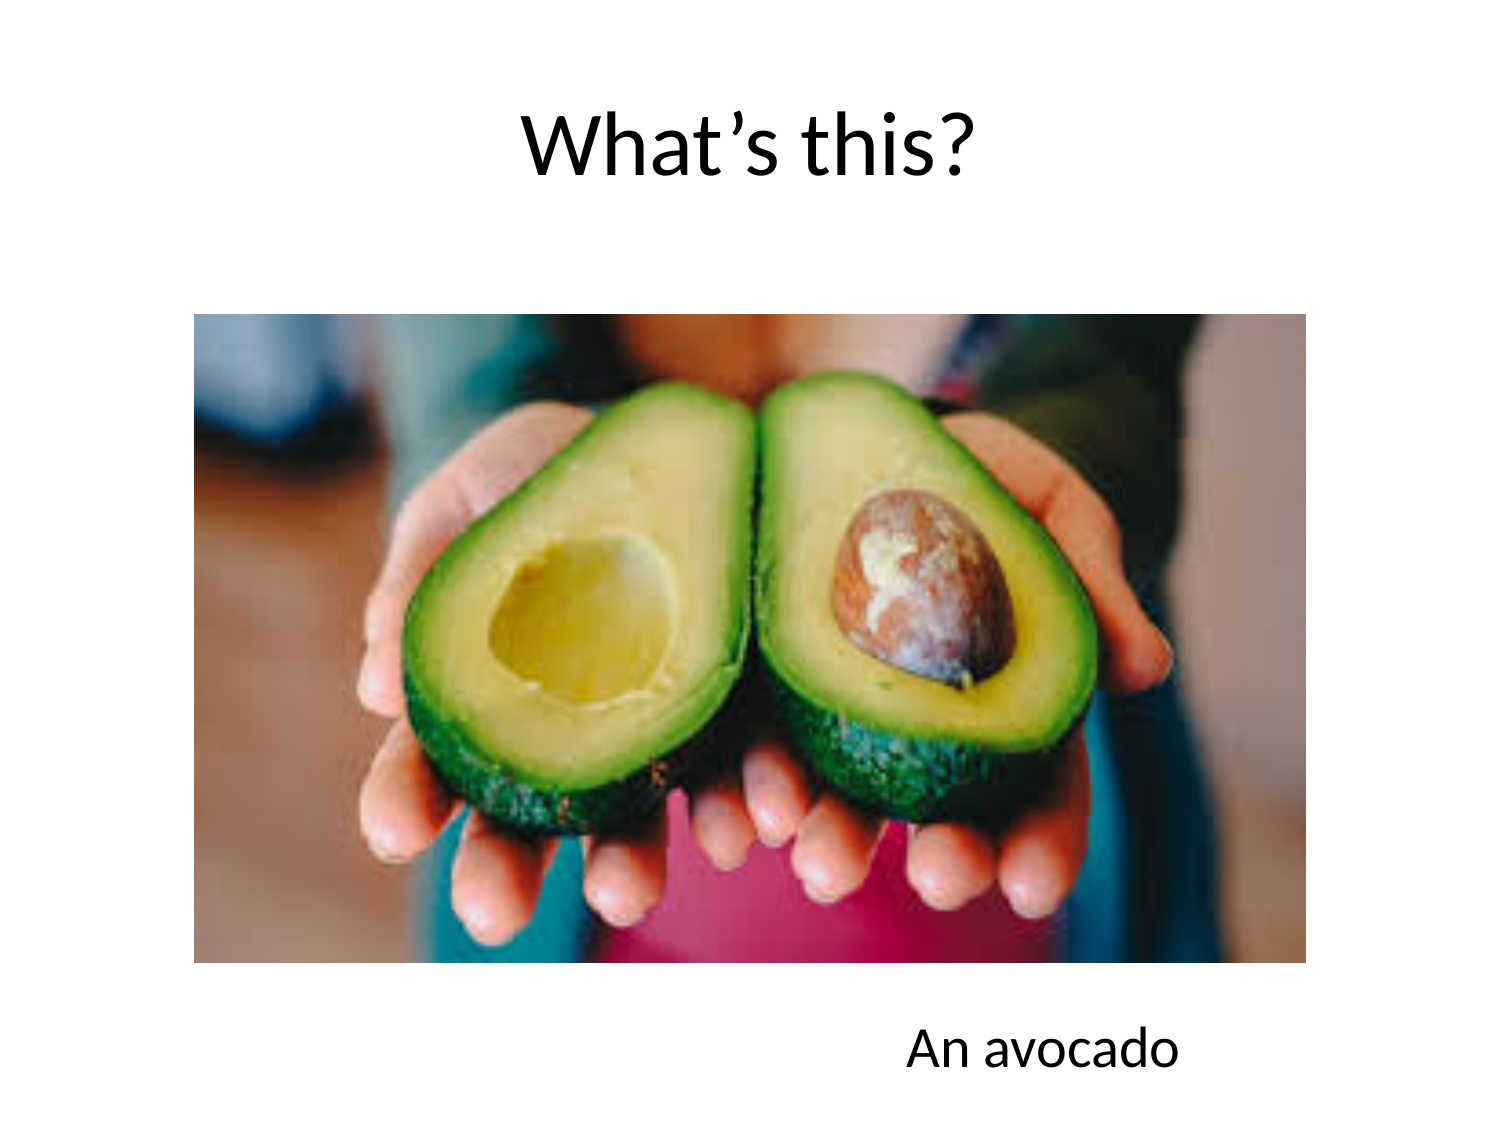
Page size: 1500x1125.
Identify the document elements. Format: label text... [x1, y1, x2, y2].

text_box An avocado [891, 1001, 1388, 1087]
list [194, 314, 1306, 963]
title What’s this? [75, 45, 1425, 233]
